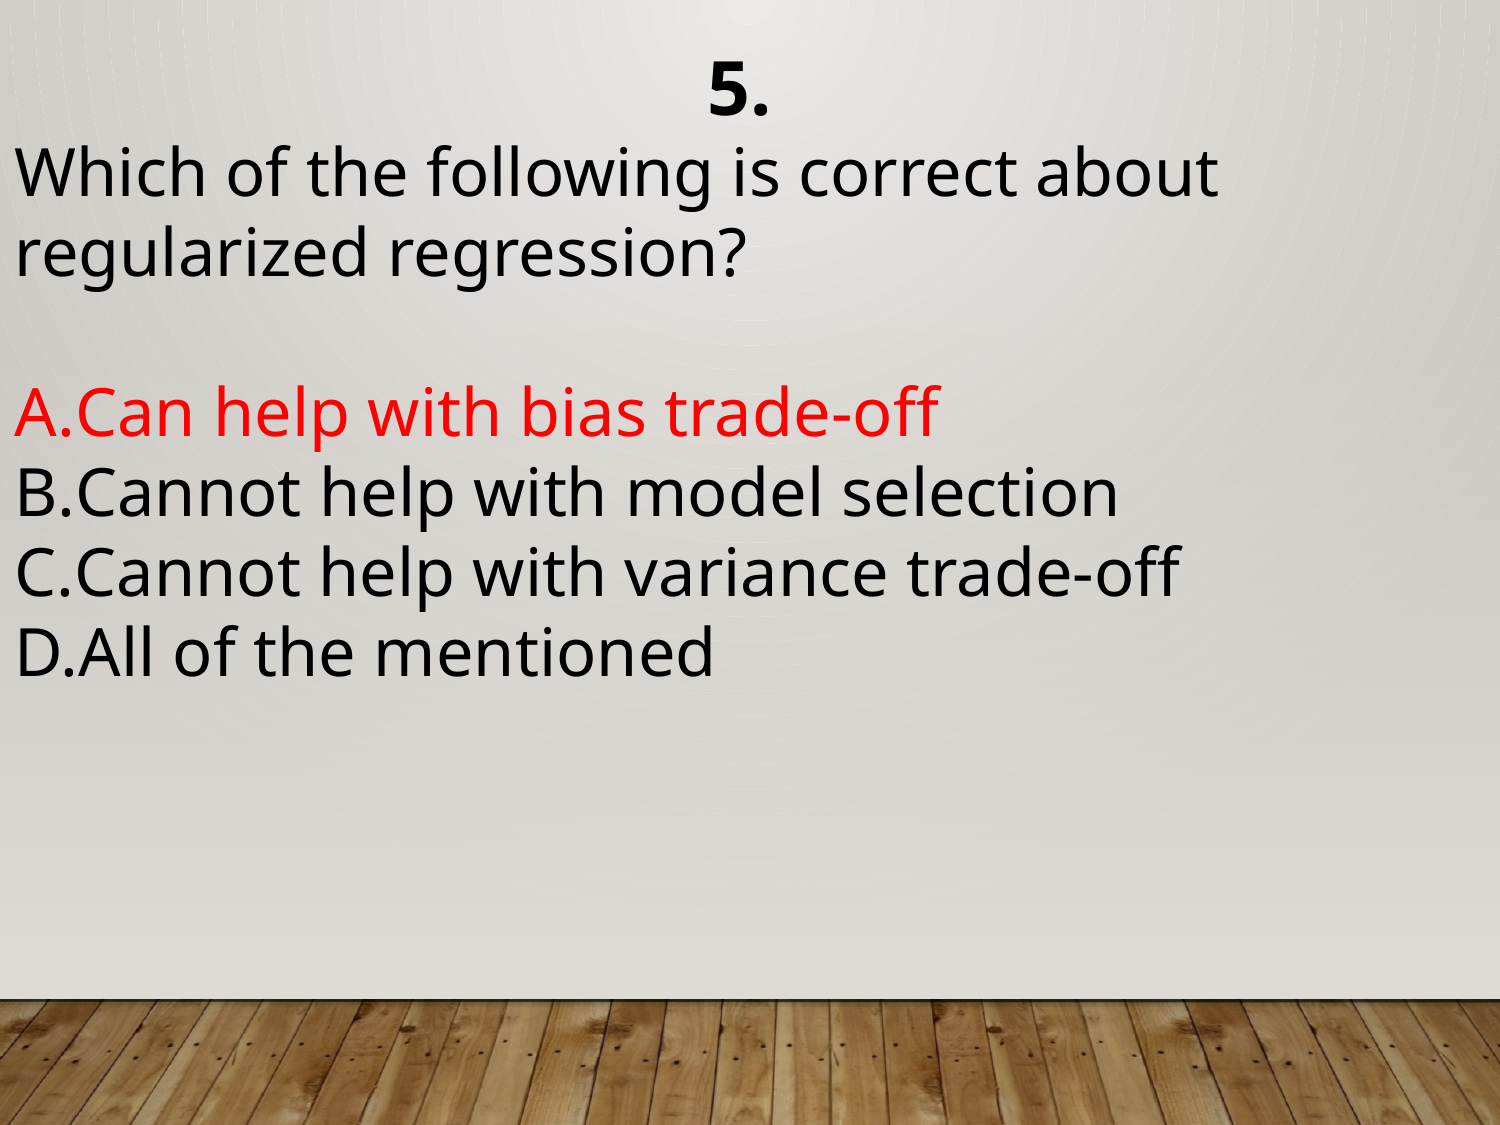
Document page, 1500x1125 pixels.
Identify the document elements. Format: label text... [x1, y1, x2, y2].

picture [0, 999, 1500, 1125]
text_box 5. Which of the following is correct about regularized regression? Can help with bias trade-off Cannot help with model selection Cannot help with variance trade-off All of the mentioned [0, 26, 1500, 698]
